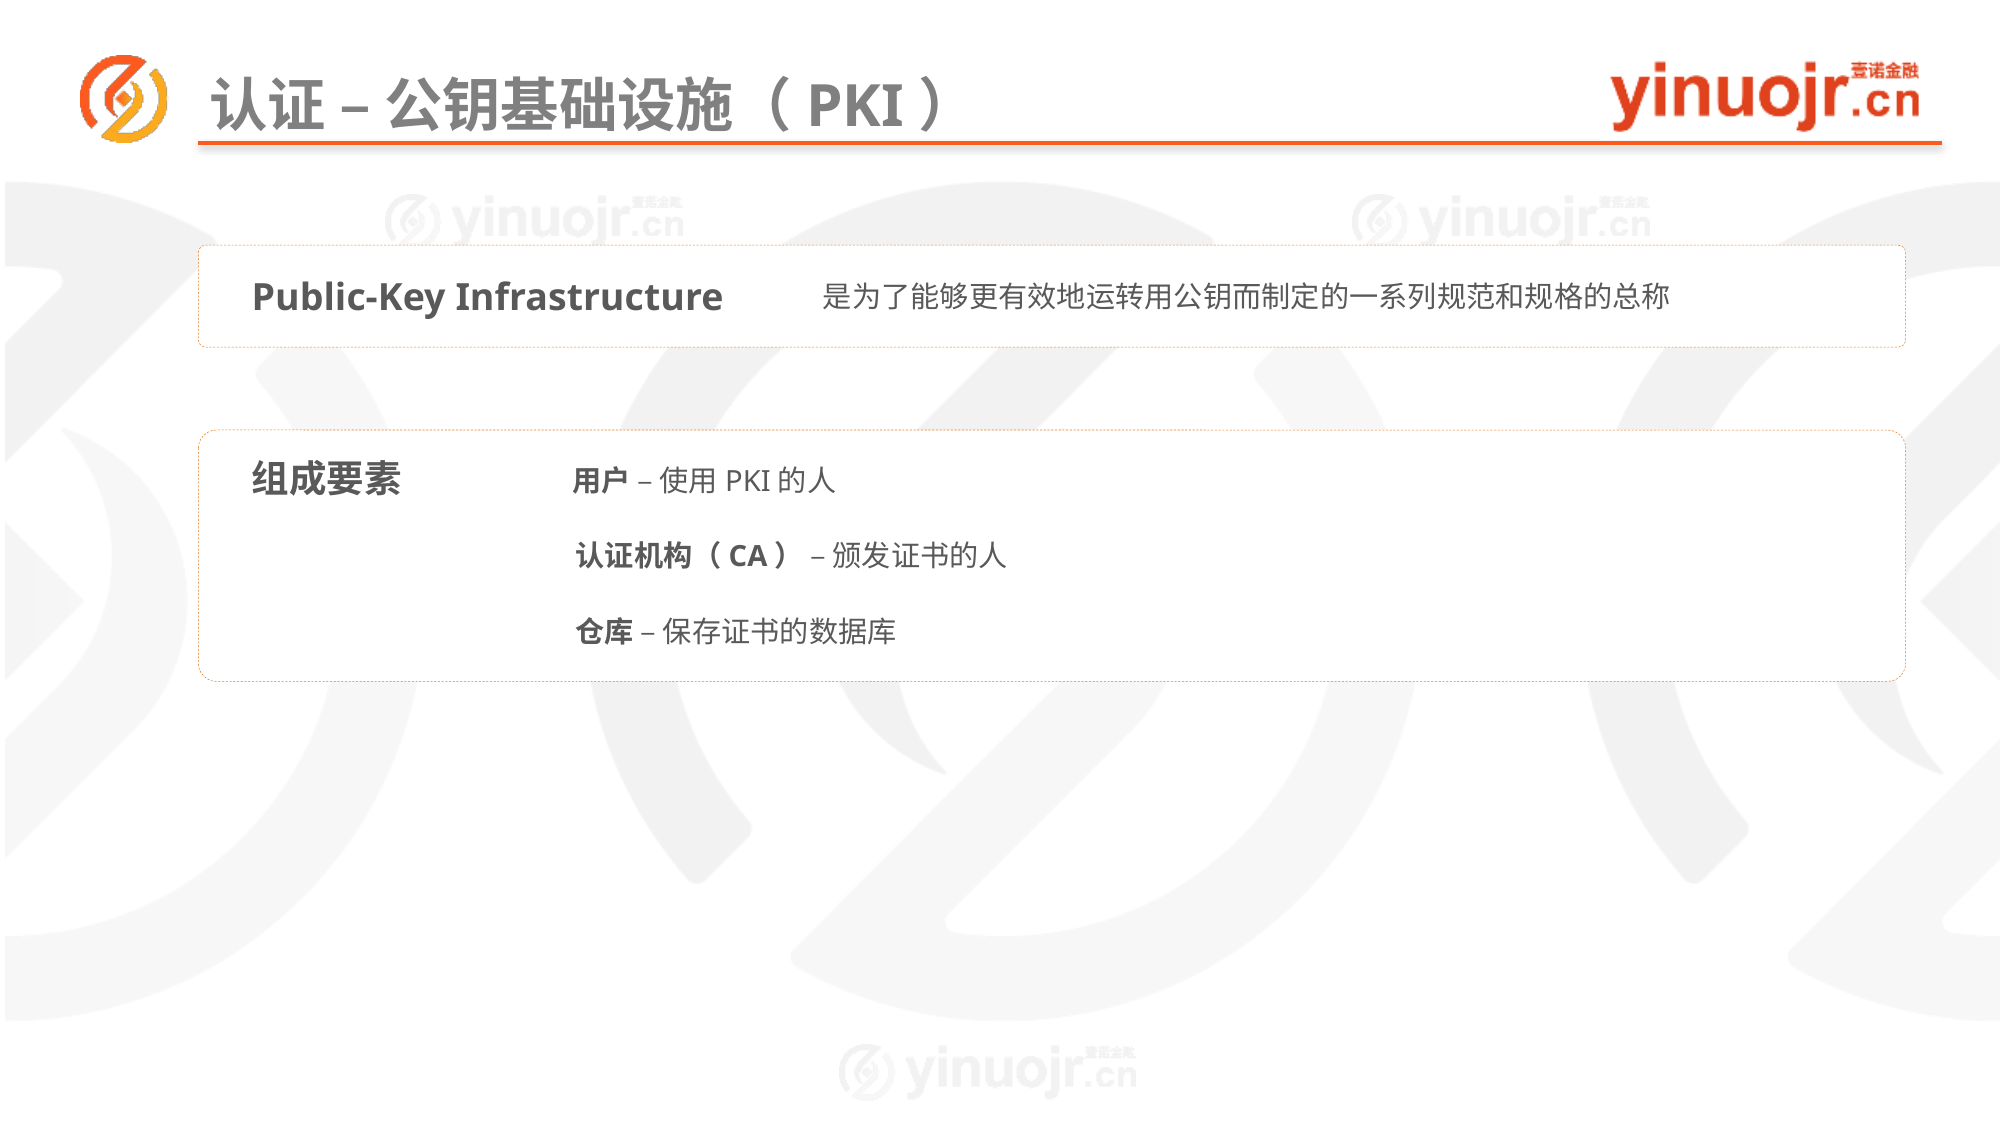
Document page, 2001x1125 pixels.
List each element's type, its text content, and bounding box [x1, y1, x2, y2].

text_box 仓库 – 保存证书的数据库 [560, 605, 1126, 656]
text_box 组成要素 [237, 447, 539, 508]
text_box 认证机构（CA） – 颁发证书的人 [560, 529, 1126, 580]
title 认证 – 公钥基础设施（PKI） [198, 0, 1489, 195]
text_box 是为了能够更有效地运转用公钥而制定的一系列规范和规格的总称 [808, 270, 1925, 321]
picture [80, 55, 175, 143]
text_box Public-Key Infrastructure [236, 265, 752, 326]
text_box [196, 243, 1908, 350]
text_box [196, 427, 1908, 684]
picture [1600, 52, 1933, 140]
text_box 用户 – 使用PKI的人 [557, 454, 1123, 505]
